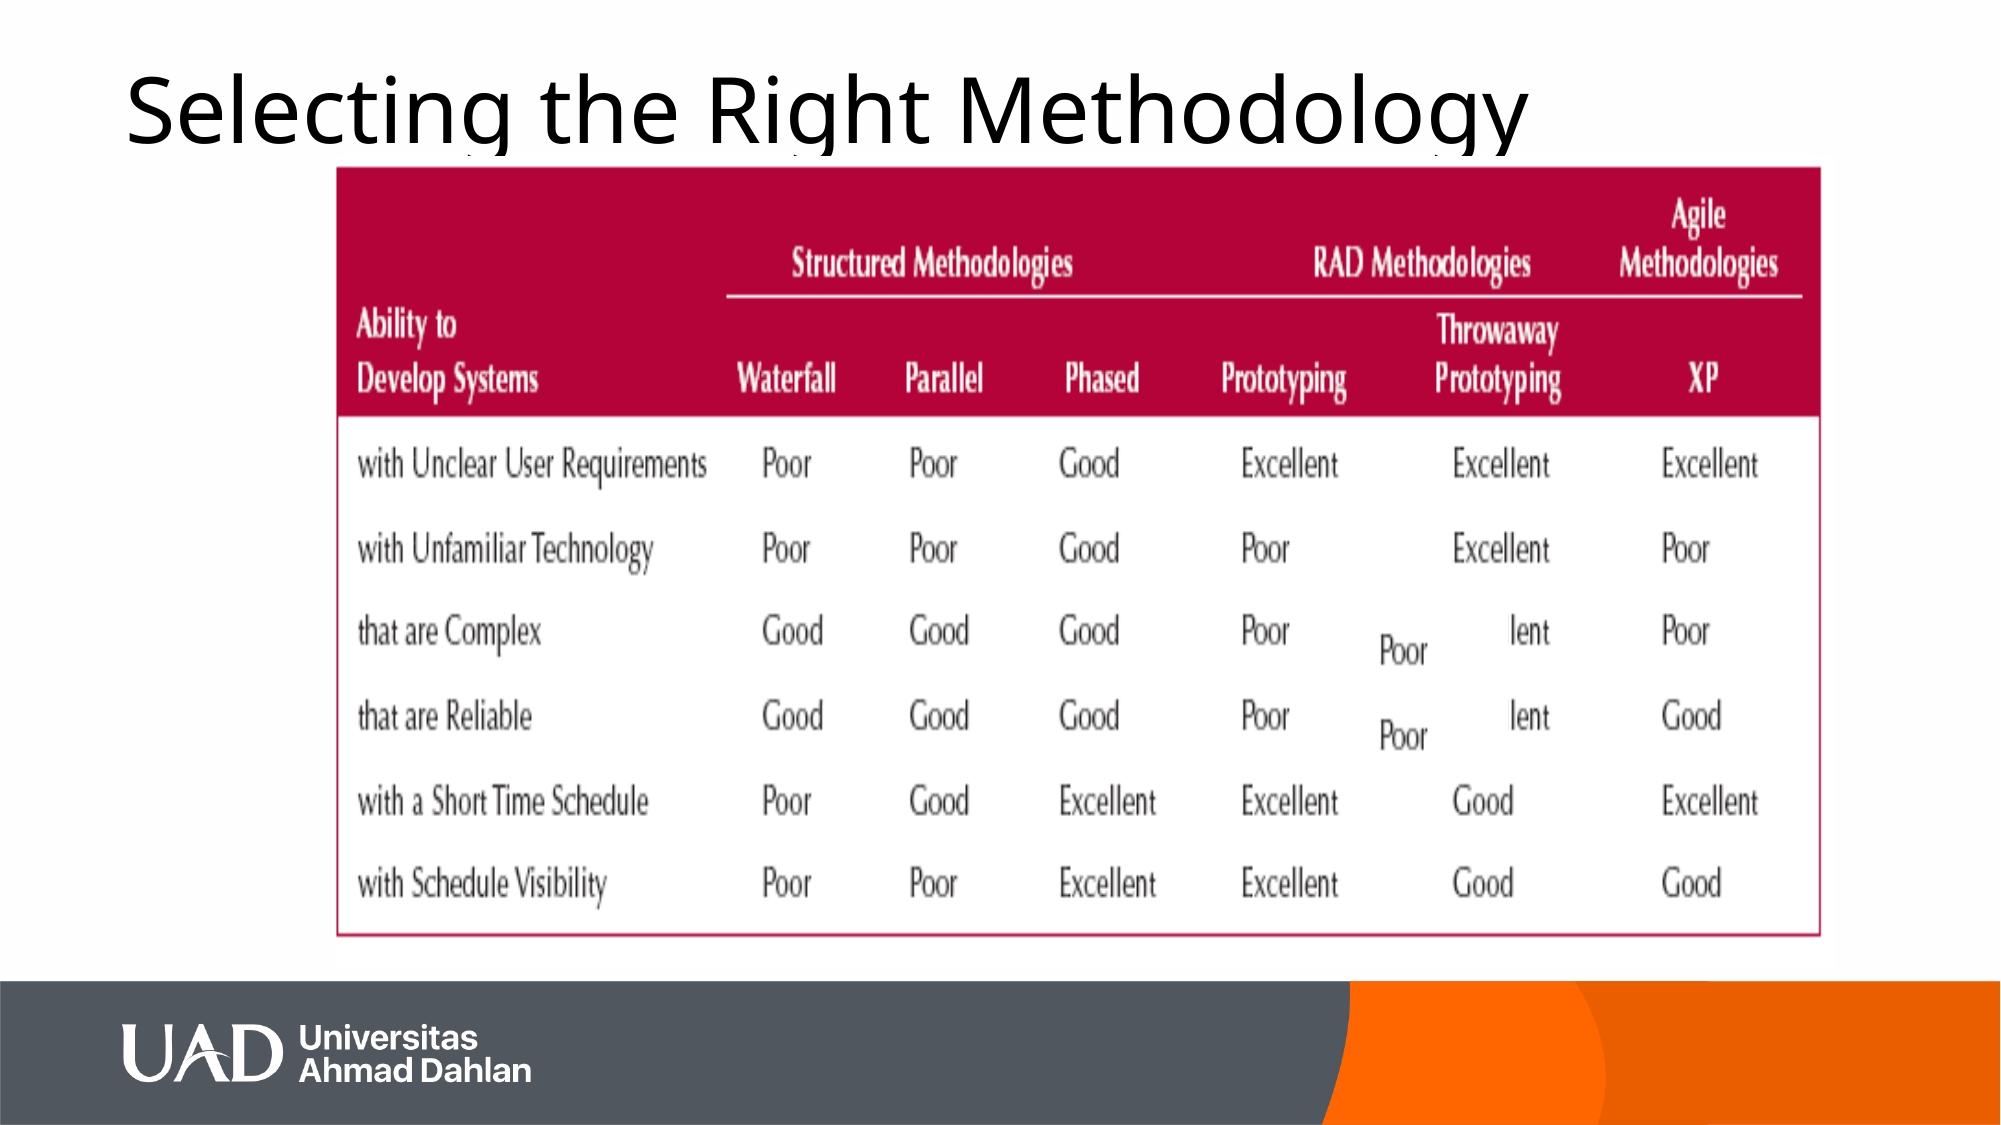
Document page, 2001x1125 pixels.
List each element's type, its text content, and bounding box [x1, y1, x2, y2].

picture [0, 0, 2001, 1125]
title Selecting the Right Methodology [110, 5, 1836, 223]
